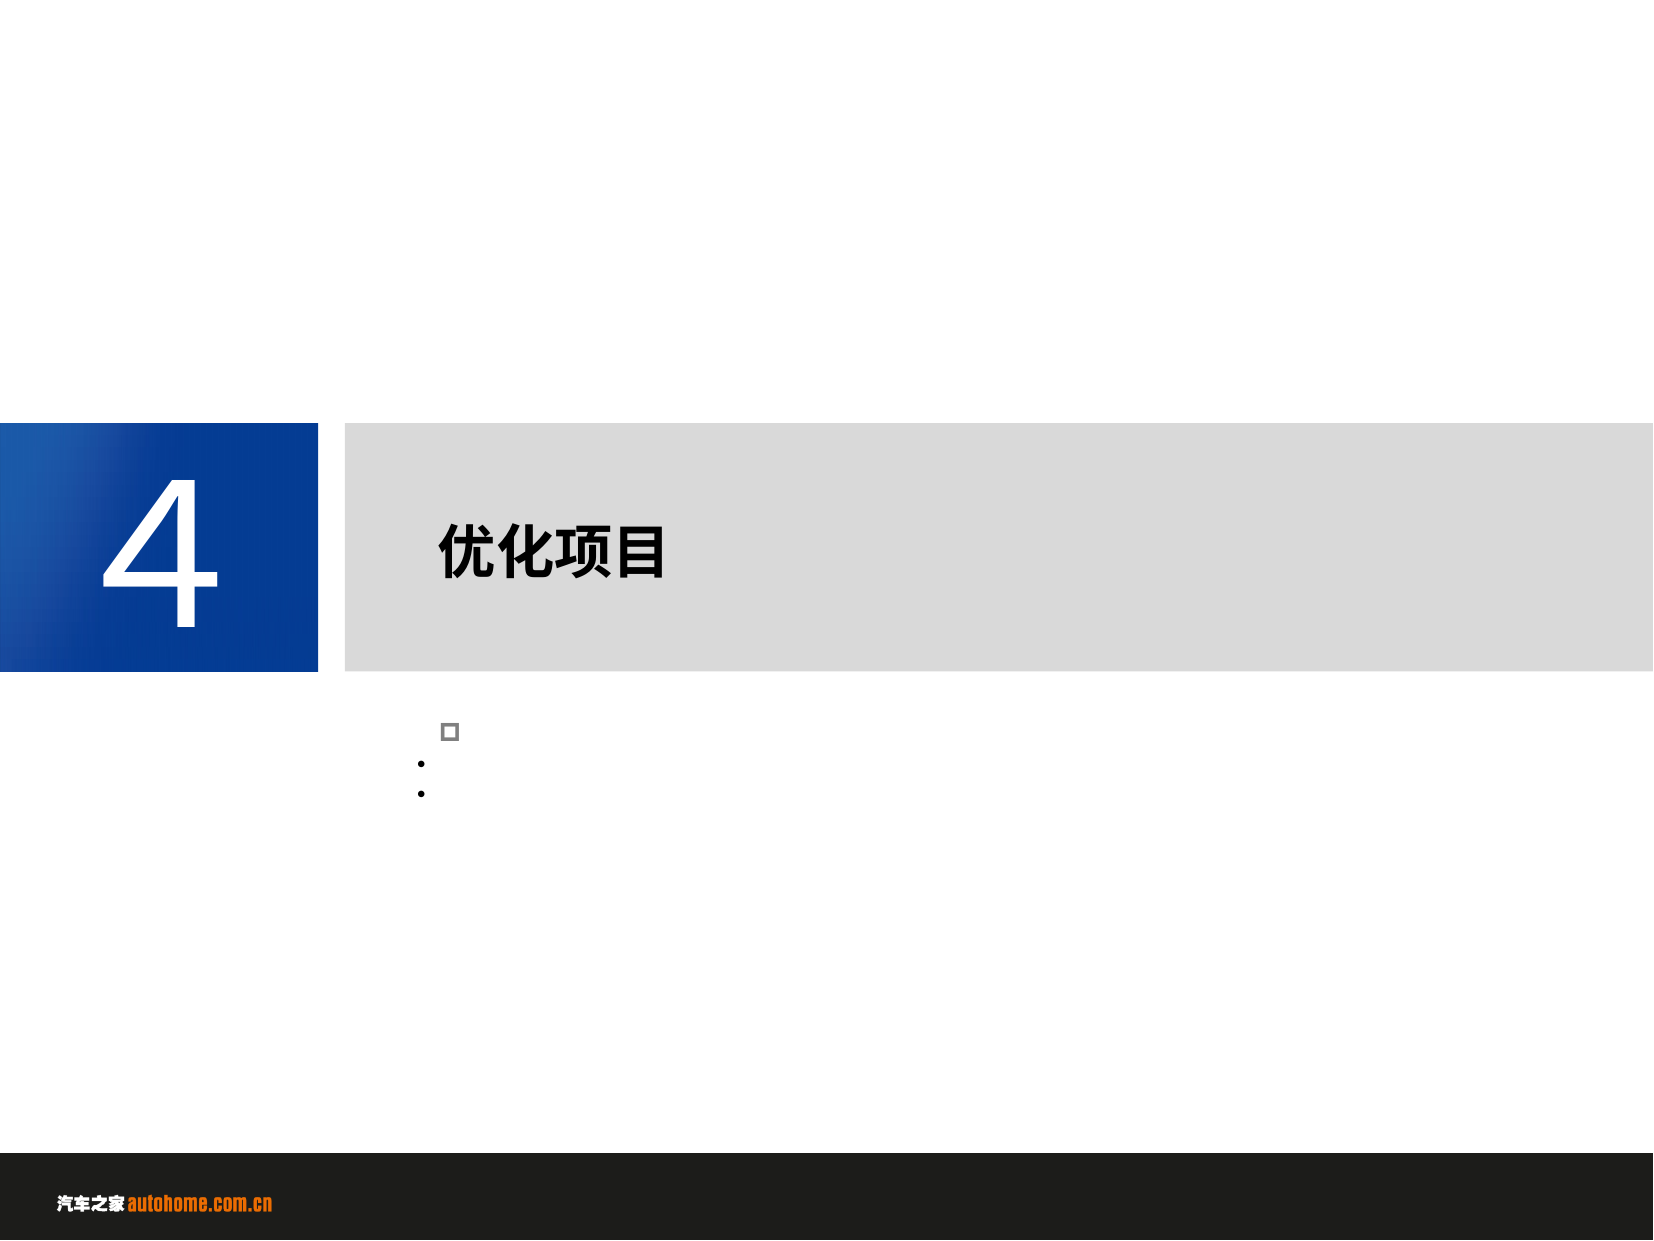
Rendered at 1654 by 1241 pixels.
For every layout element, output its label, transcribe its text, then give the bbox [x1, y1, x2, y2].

text_box [383, 698, 1422, 1102]
text_box 优化项目 [423, 485, 1599, 616]
text_box ４ [0, 423, 319, 672]
picture [0, 1153, 1653, 1240]
